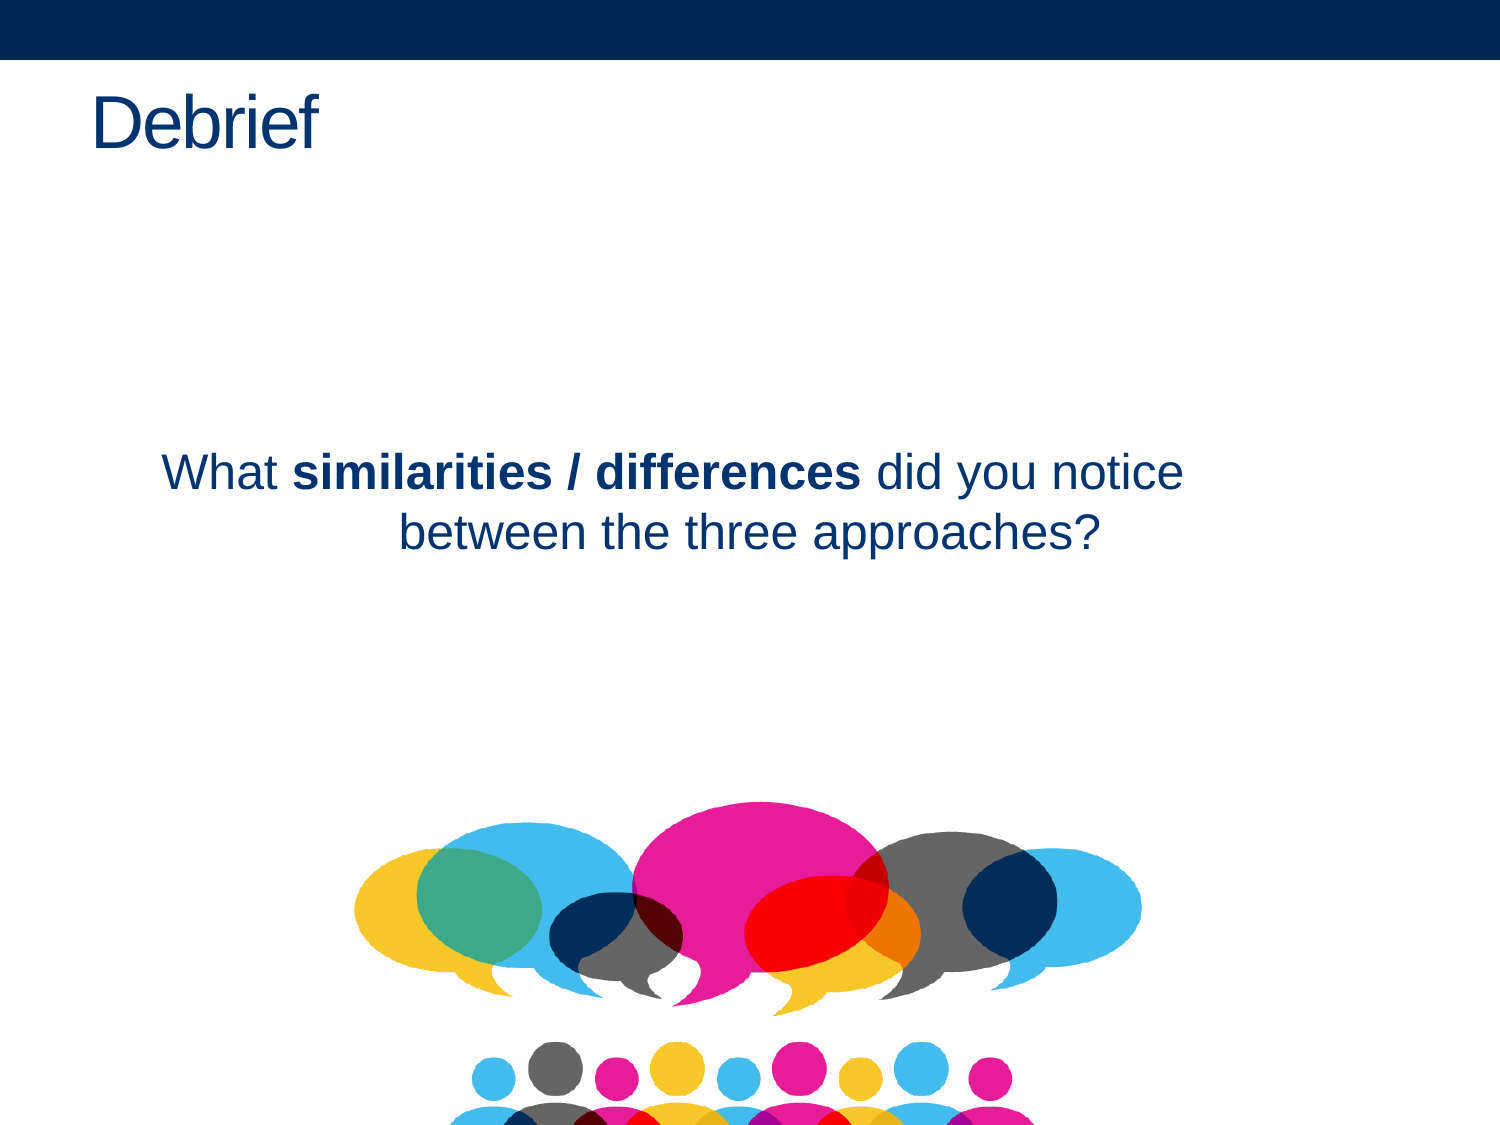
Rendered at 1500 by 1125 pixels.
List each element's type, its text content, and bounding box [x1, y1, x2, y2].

list What similarities / differences did you notice between the three approaches? [75, 262, 1425, 1063]
picture [337, 791, 1163, 1125]
title Debrief [75, 37, 1425, 200]
